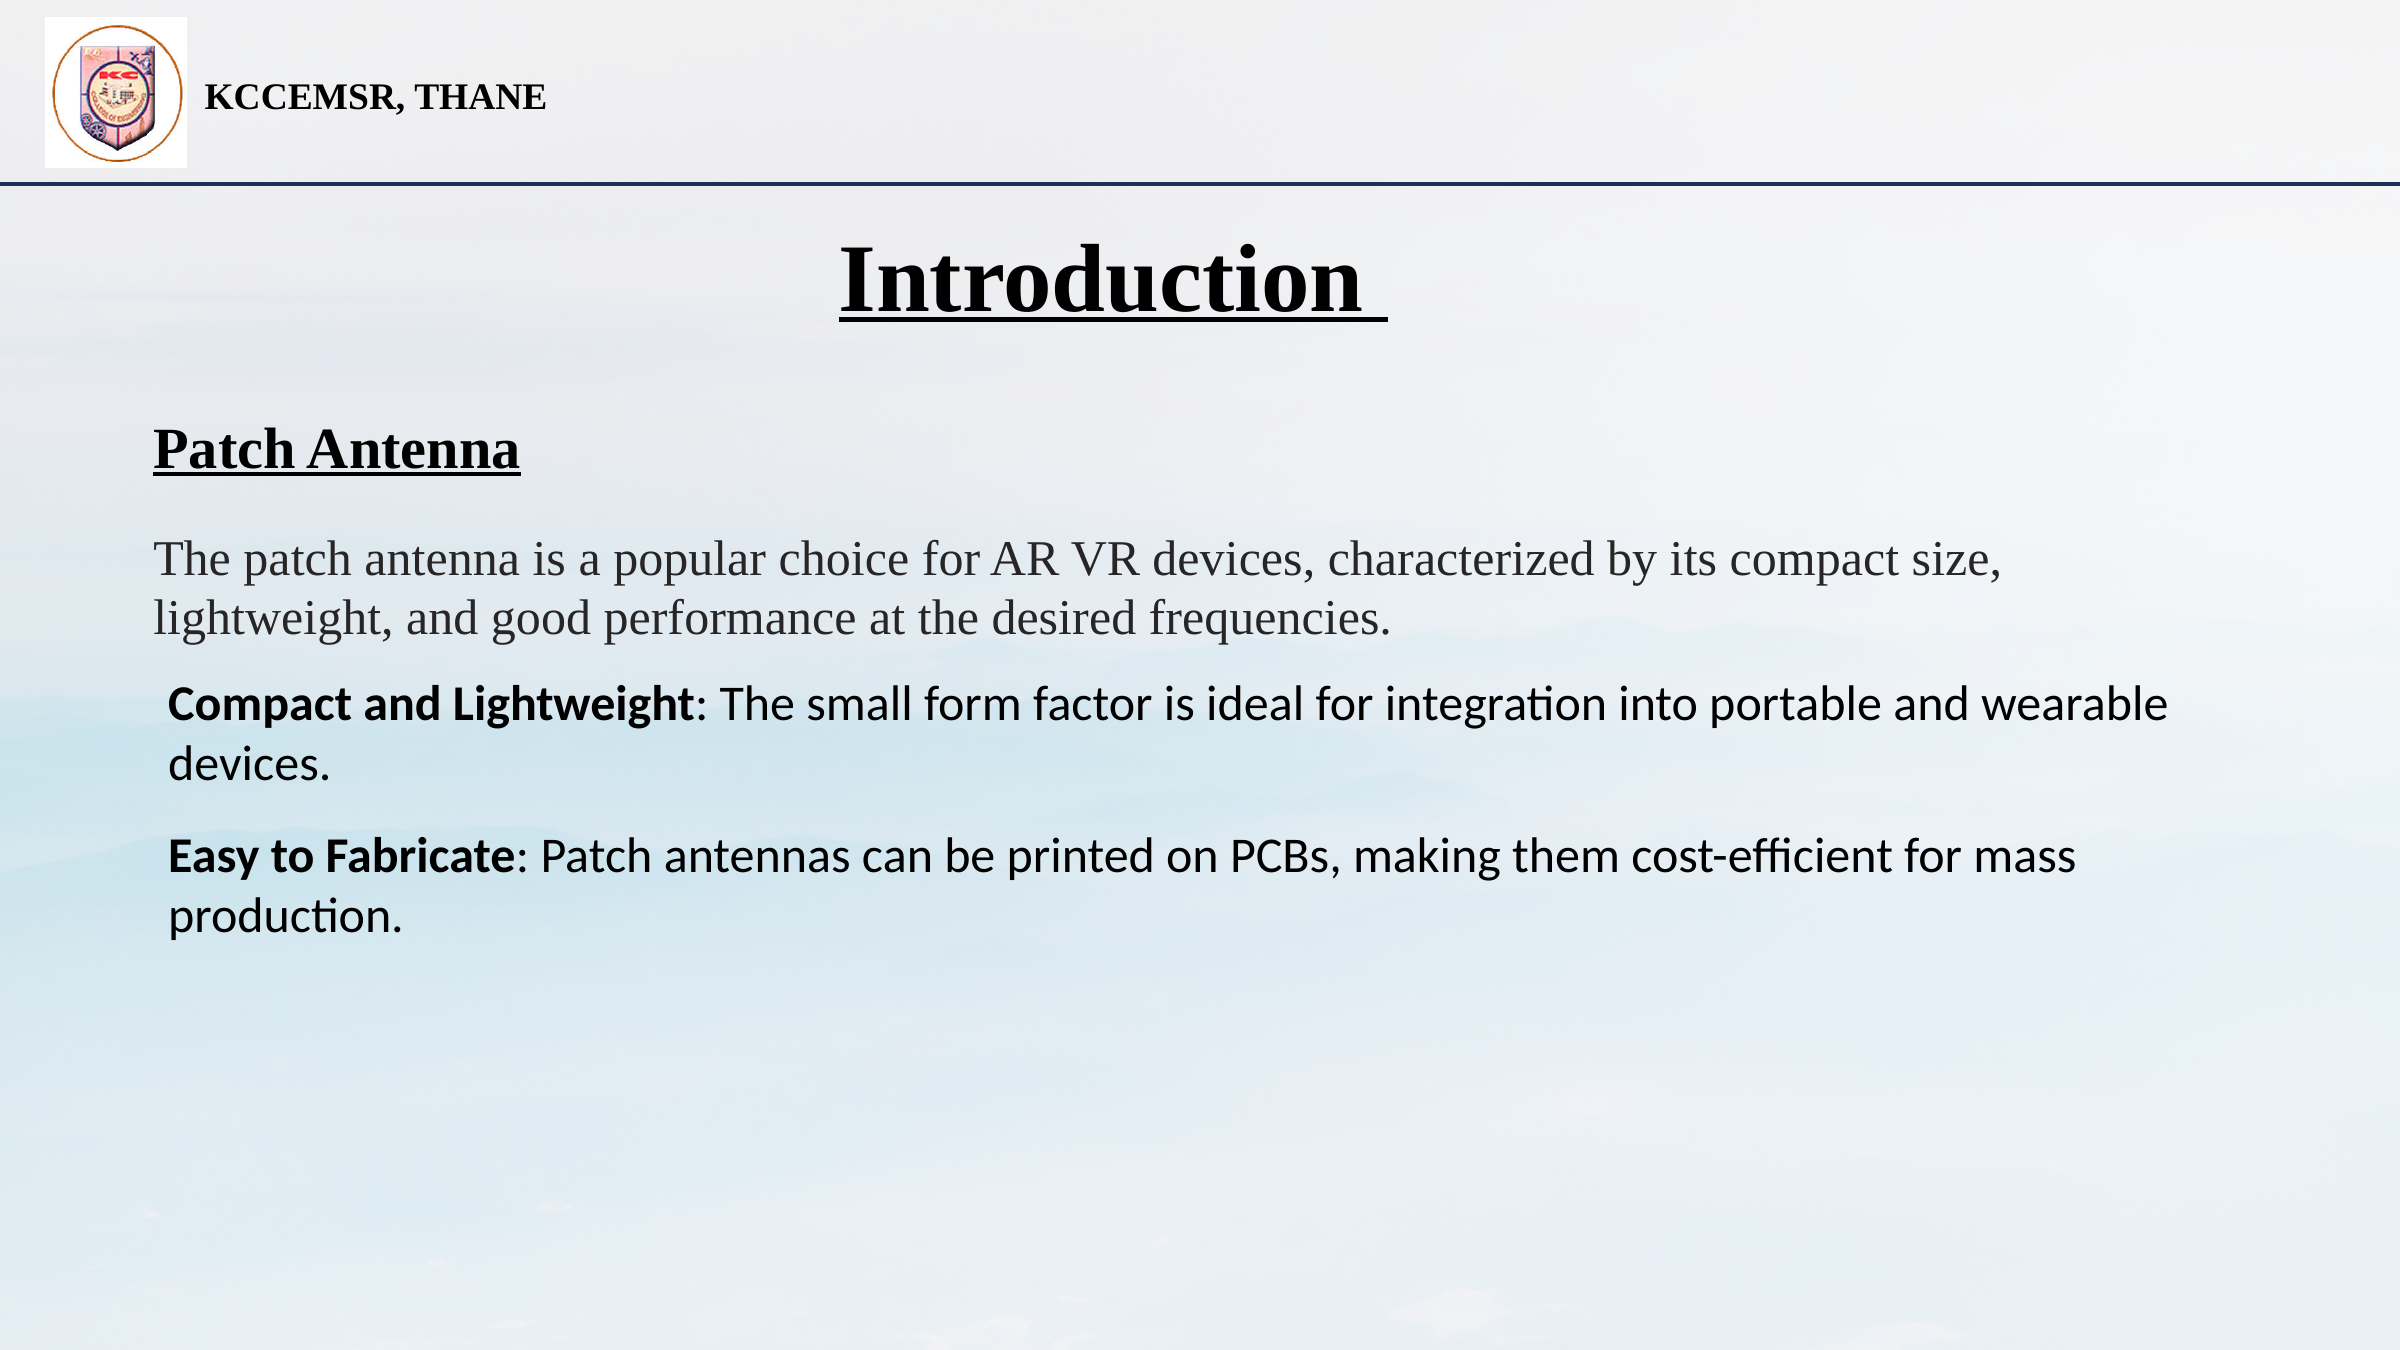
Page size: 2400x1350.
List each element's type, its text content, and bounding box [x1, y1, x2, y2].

text_box Compact and Lightweight: The small form factor is ideal for integration into portable and wearable devices. [153, 662, 2238, 798]
text_box Patch Antenna [153, 420, 642, 482]
text_box Introduction [522, 202, 1705, 337]
text_box The patch antenna is a popular choice for AR VR devices, characterized by its compact size, lightweight, and good performance at the desired frequencies. [153, 526, 2238, 662]
text_box KCCEMSR, THANE​ [189, 64, 640, 125]
text_box [0, 182, 2400, 186]
picture [45, 17, 189, 174]
text_box Easy to Fabricate: Patch antennas can be printed on PCBs, making them cost-efficient for mass production. [153, 815, 2238, 951]
